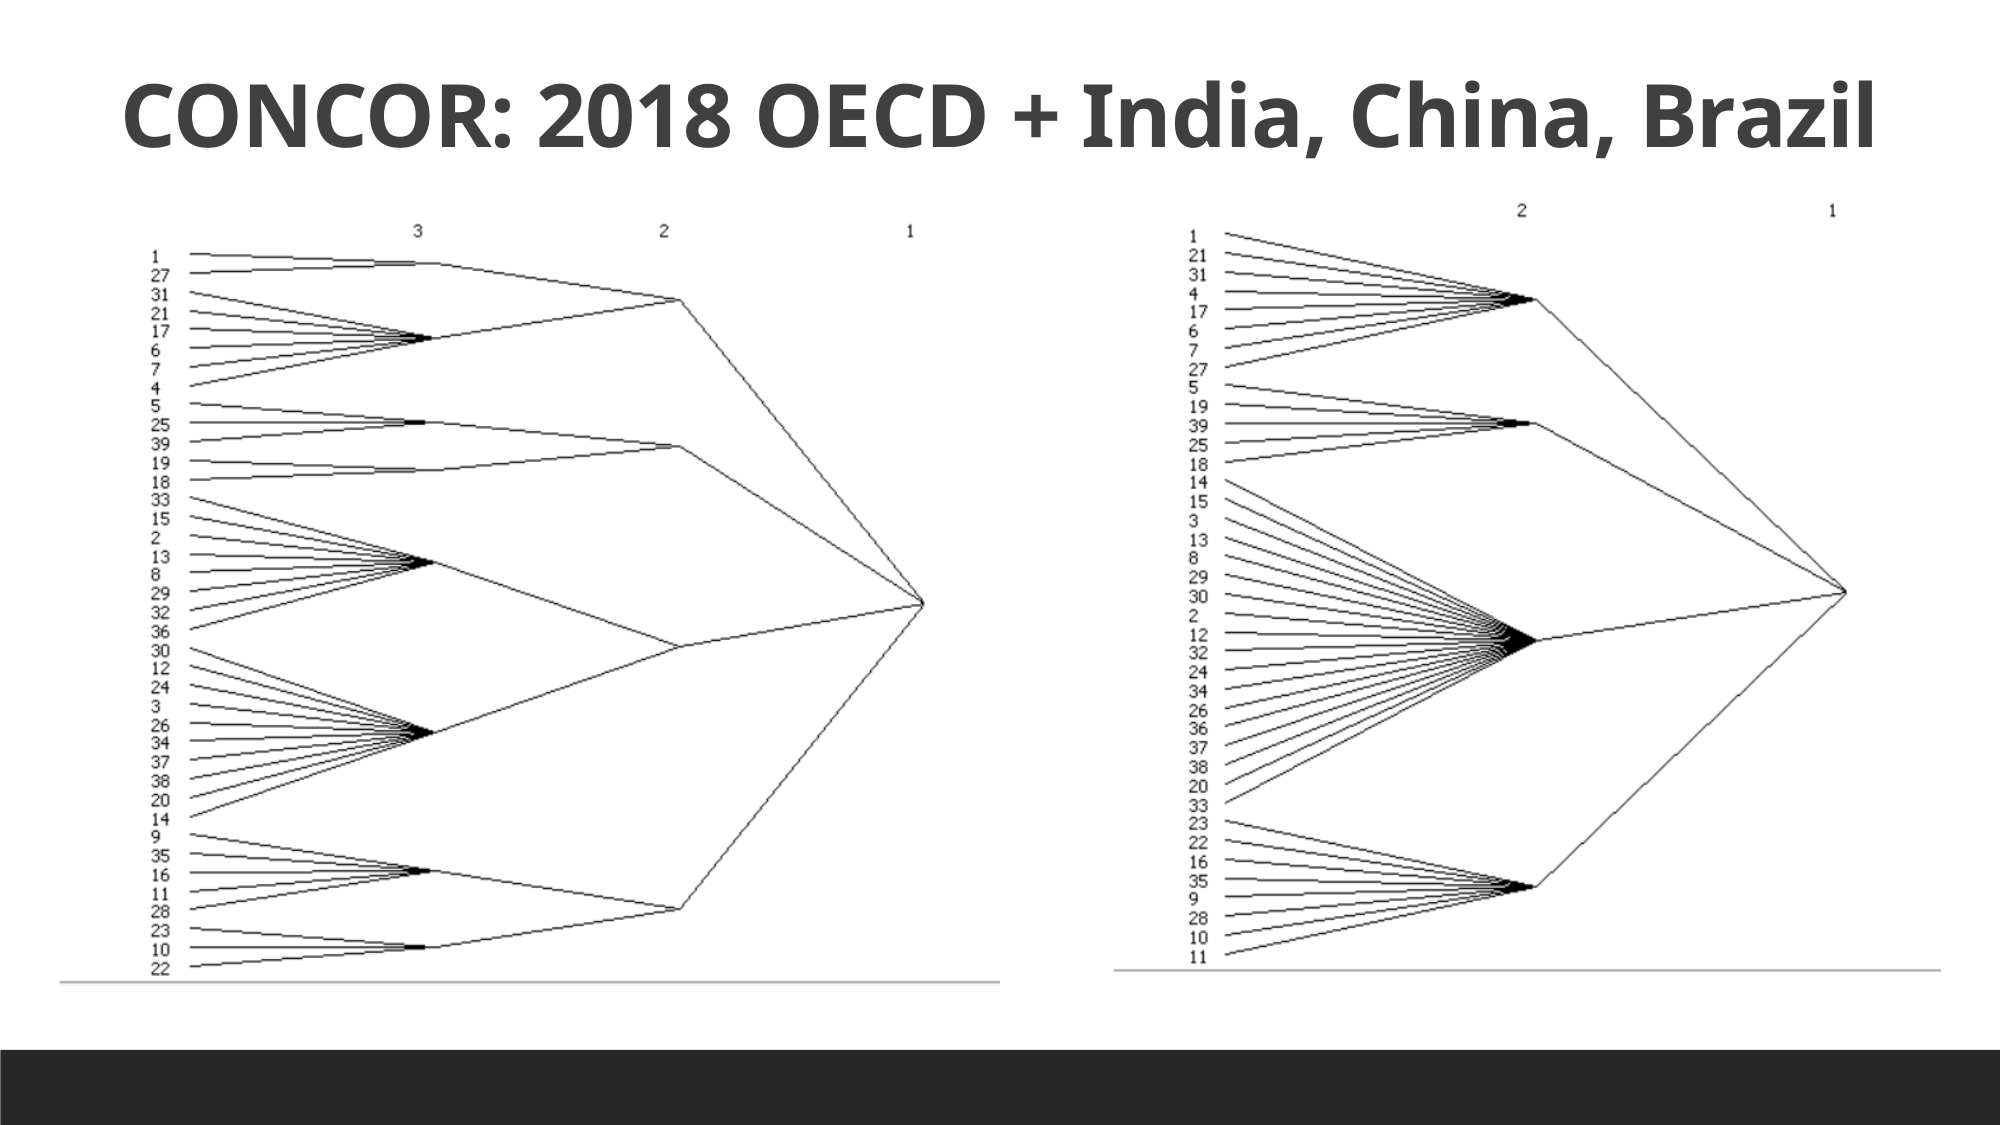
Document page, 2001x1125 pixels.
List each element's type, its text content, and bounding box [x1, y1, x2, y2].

text_box CONCOR: 2018 OECD + India, China, Brazil [0, 0, 2000, 238]
picture [59, 215, 1001, 987]
picture [1114, 201, 1941, 974]
